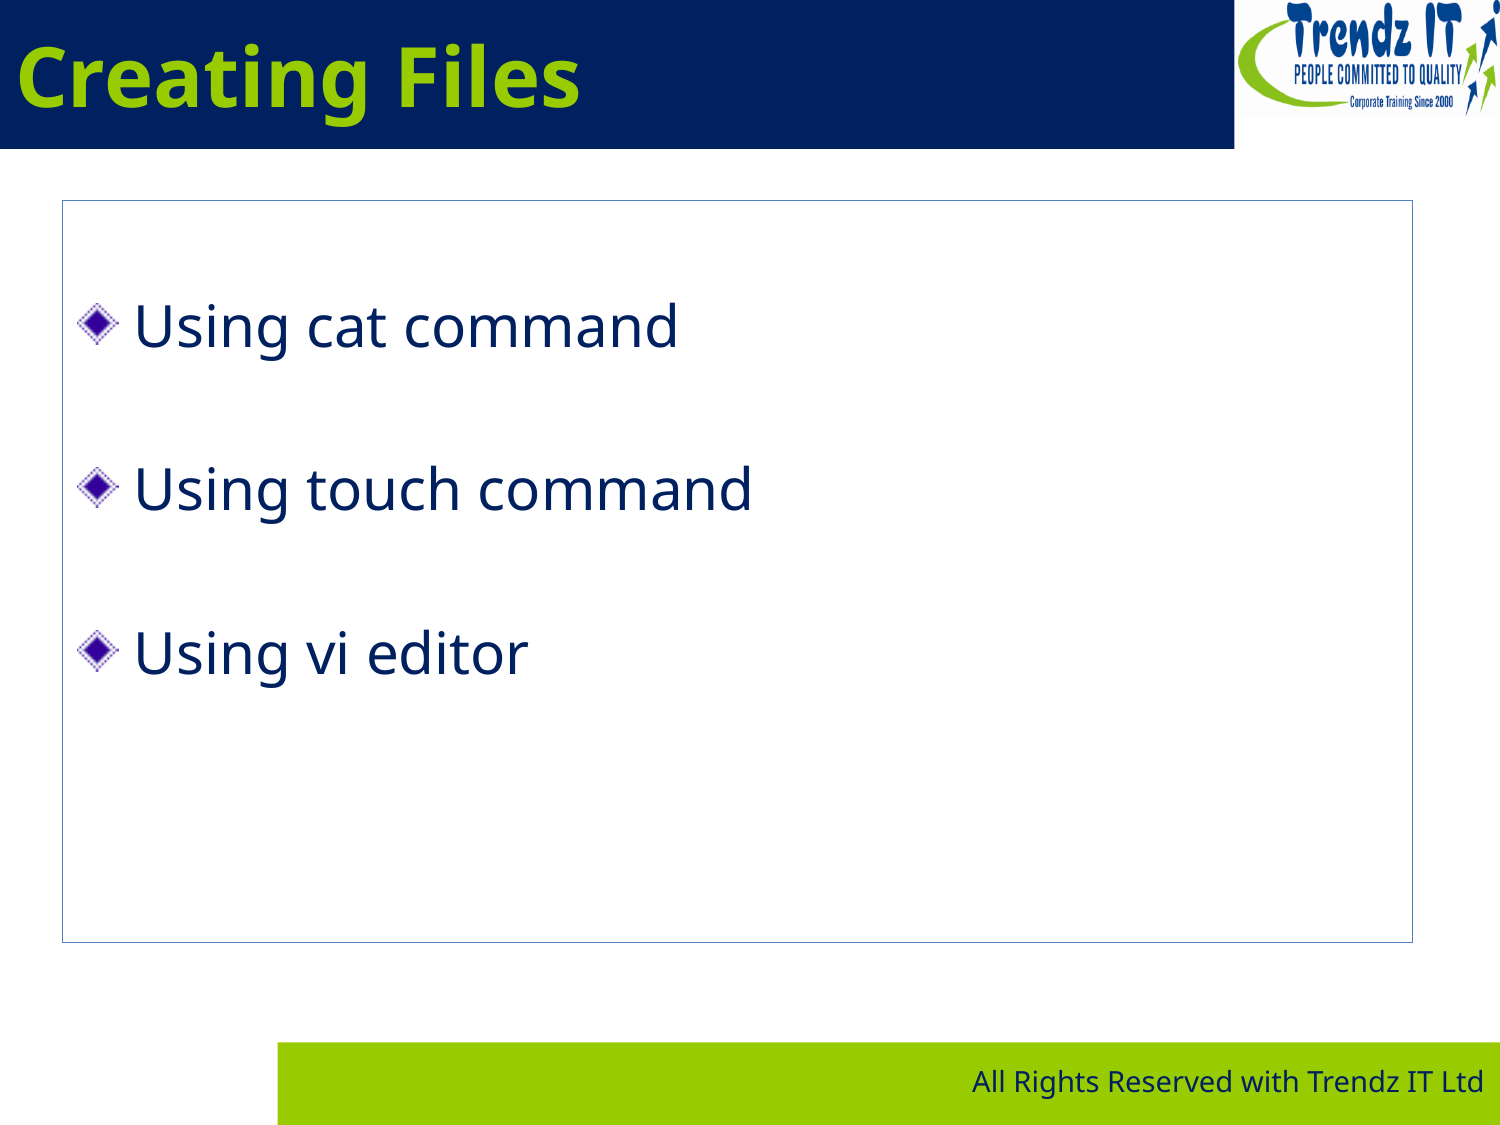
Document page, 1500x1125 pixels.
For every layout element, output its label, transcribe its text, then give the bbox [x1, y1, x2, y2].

picture [77, 467, 119, 508]
list Using cat command Using touch command Using vi editor [62, 200, 1413, 943]
picture [77, 630, 119, 672]
picture [77, 303, 119, 345]
footer All Rights Reserved with Trendz IT Ltd [277, 1042, 1500, 1125]
title Creating Files [0, 0, 1235, 149]
picture [1238, 0, 1500, 117]
